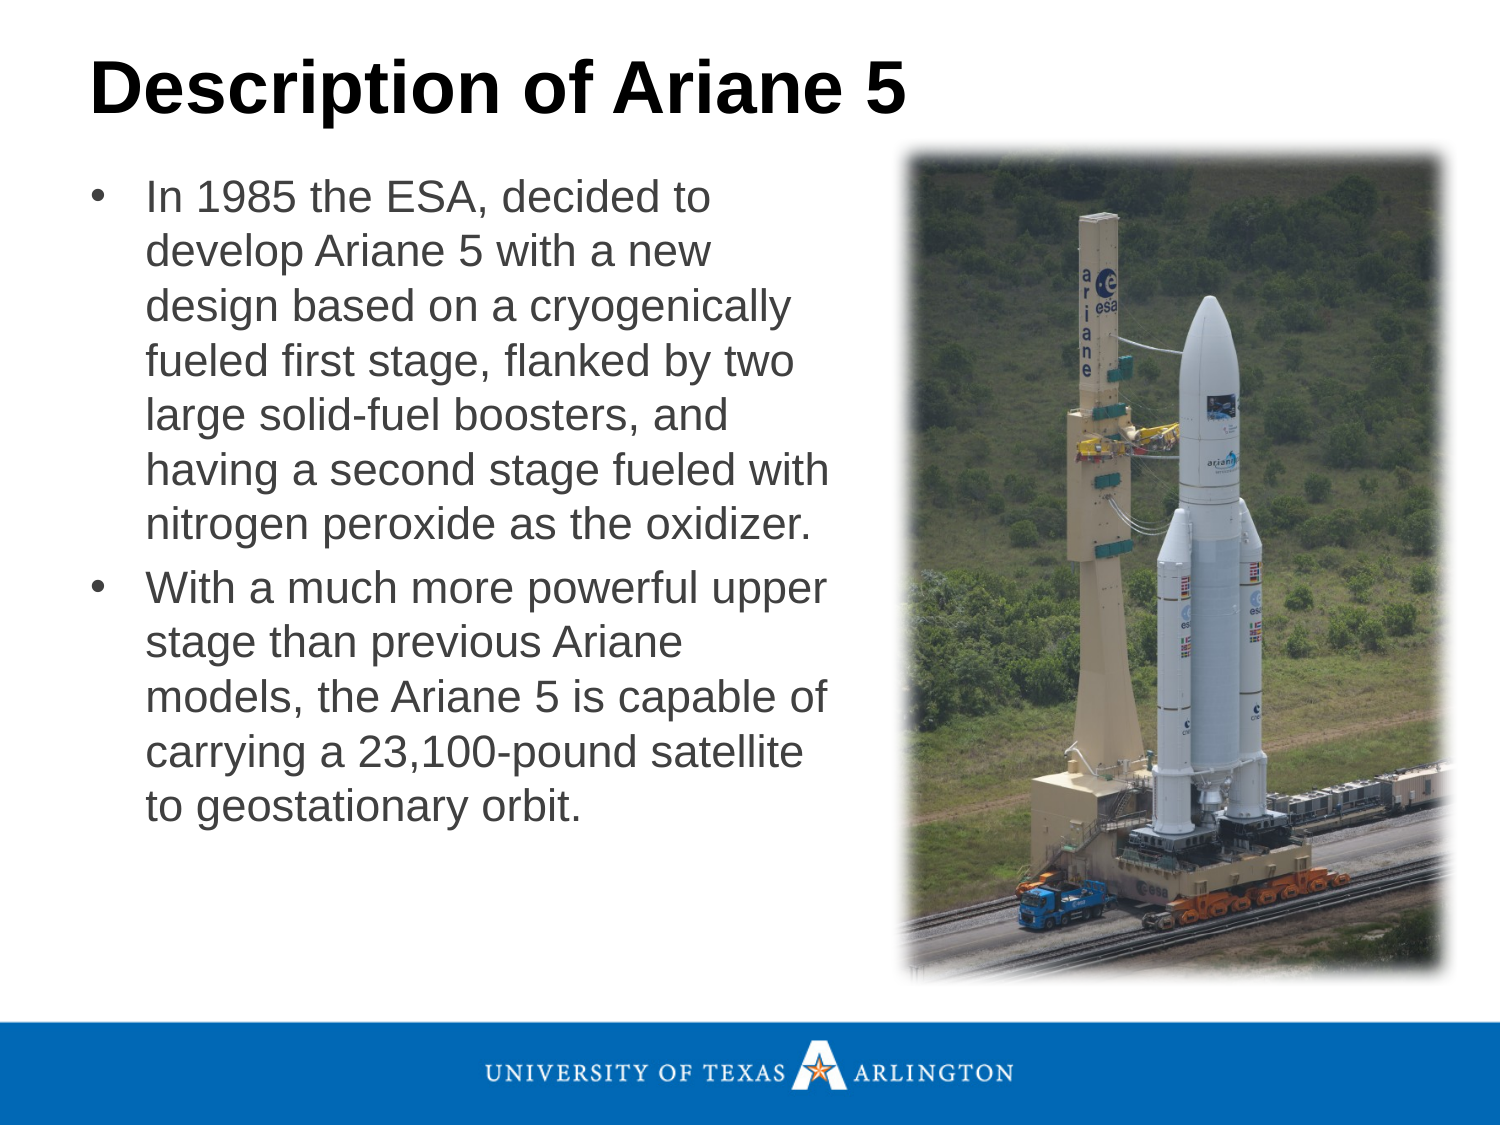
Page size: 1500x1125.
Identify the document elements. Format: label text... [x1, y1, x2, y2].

list In 1985 the ESA, decided to develop Ariane 5 with a new design based on a cryogenically fueled first stage, flanked by two large solid-fuel boosters, and having a second stage fueled with nitrogen peroxide as the oxidizer. With a much more powerful upper stage than previous Ariane models, the Ariane 5 is capable of carrying a 23,100-pound satellite to geostationary orbit. [75, 159, 850, 881]
text_box Description of Ariane 5 [74, 31, 1152, 137]
picture [0, 0, 1500, 1125]
